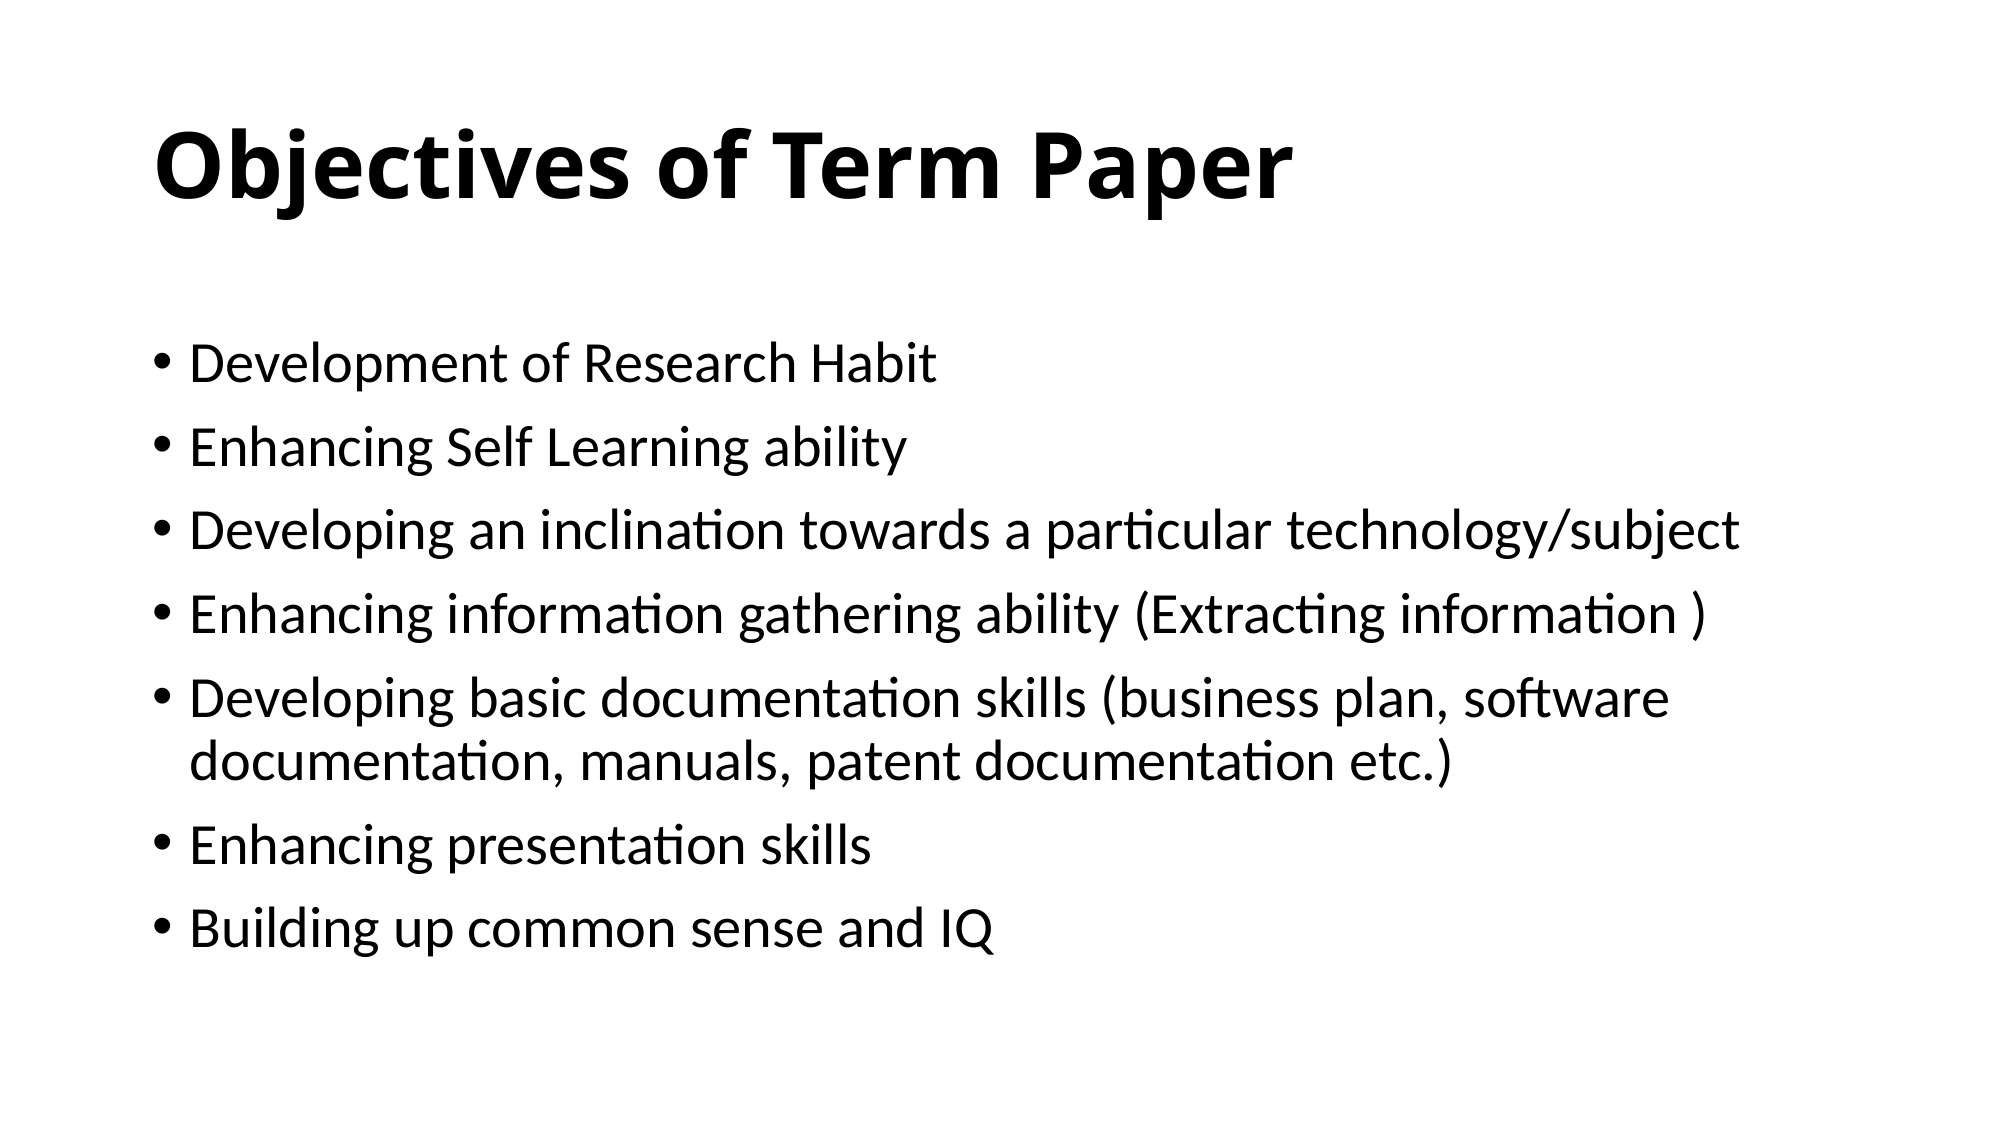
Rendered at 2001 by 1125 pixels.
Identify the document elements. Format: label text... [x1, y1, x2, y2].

list Development of Research Habit Enhancing Self Learning ability Developing an inclination towards a particular technology/subject Enhancing information gathering ability (Extracting information ) Developing basic documentation skills (business plan, software documentation, manuals, patent documentation etc.) Enhancing presentation skills Building up common sense and IQ [137, 233, 1863, 1014]
title Objectives of Term Paper [137, 59, 1863, 233]
